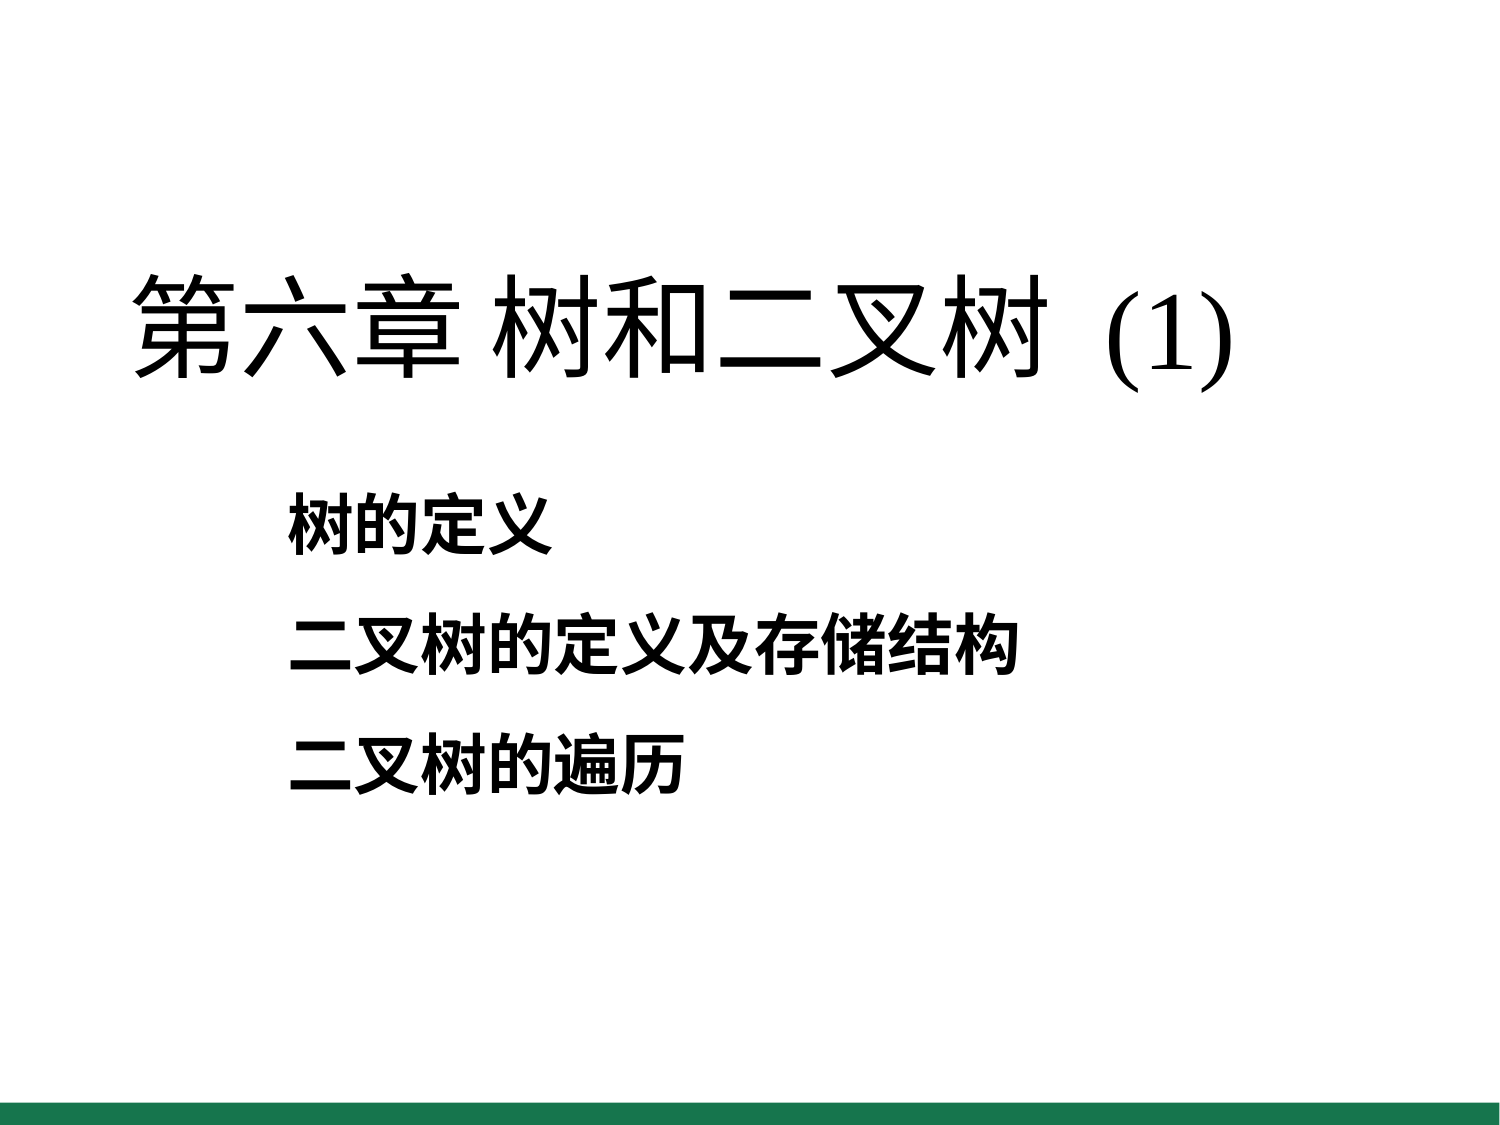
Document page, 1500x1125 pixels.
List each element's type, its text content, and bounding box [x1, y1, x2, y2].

text_box 第六章 树和二叉树 (1) [112, 265, 1388, 411]
text_box 树的定义 二叉树的定义及存储结构 二叉树的遍历 [272, 435, 1406, 810]
